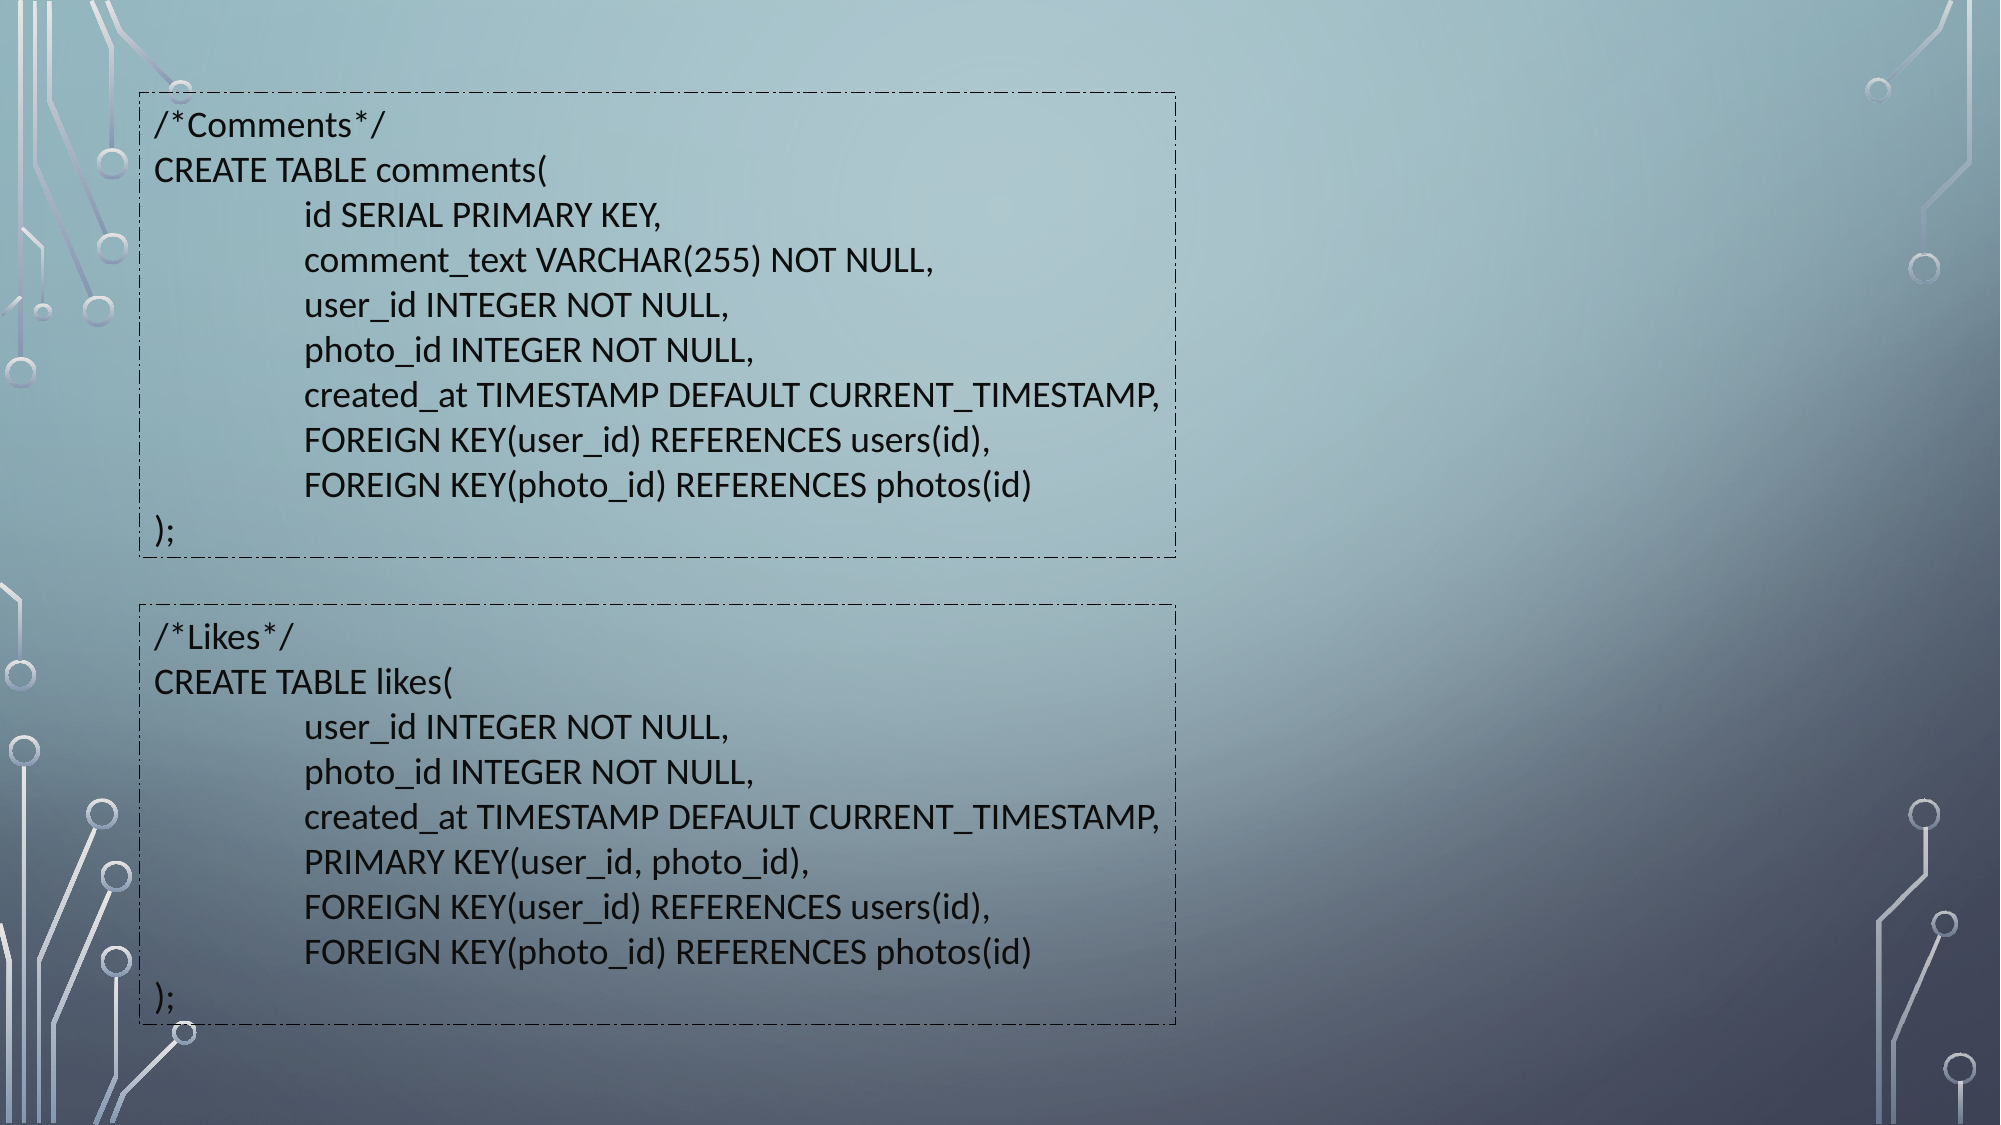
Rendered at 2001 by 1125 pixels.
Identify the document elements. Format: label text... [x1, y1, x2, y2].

text_box /*Likes*/ CREATE TABLE likes( user_id INTEGER NOT NULL, photo_id INTEGER NOT NULL, created_at TIMESTAMP DEFAULT CURRENT_TIMESTAMP, PRIMARY KEY(user_id, photo_id), FOREIGN KEY(user_id) REFERENCES users(id), FOREIGN KEY(photo_id) REFERENCES photos(id) ); [139, 604, 1176, 1025]
text_box /*Comments*/ CREATE TABLE comments( id SERIAL PRIMARY KEY, comment_text VARCHAR(255) NOT NULL, user_id INTEGER NOT NULL, photo_id INTEGER NOT NULL, created_at TIMESTAMP DEFAULT CURRENT_TIMESTAMP, FOREIGN KEY(user_id) REFERENCES users(id), FOREIGN KEY(photo_id) REFERENCES photos(id) ); [139, 92, 1176, 558]
